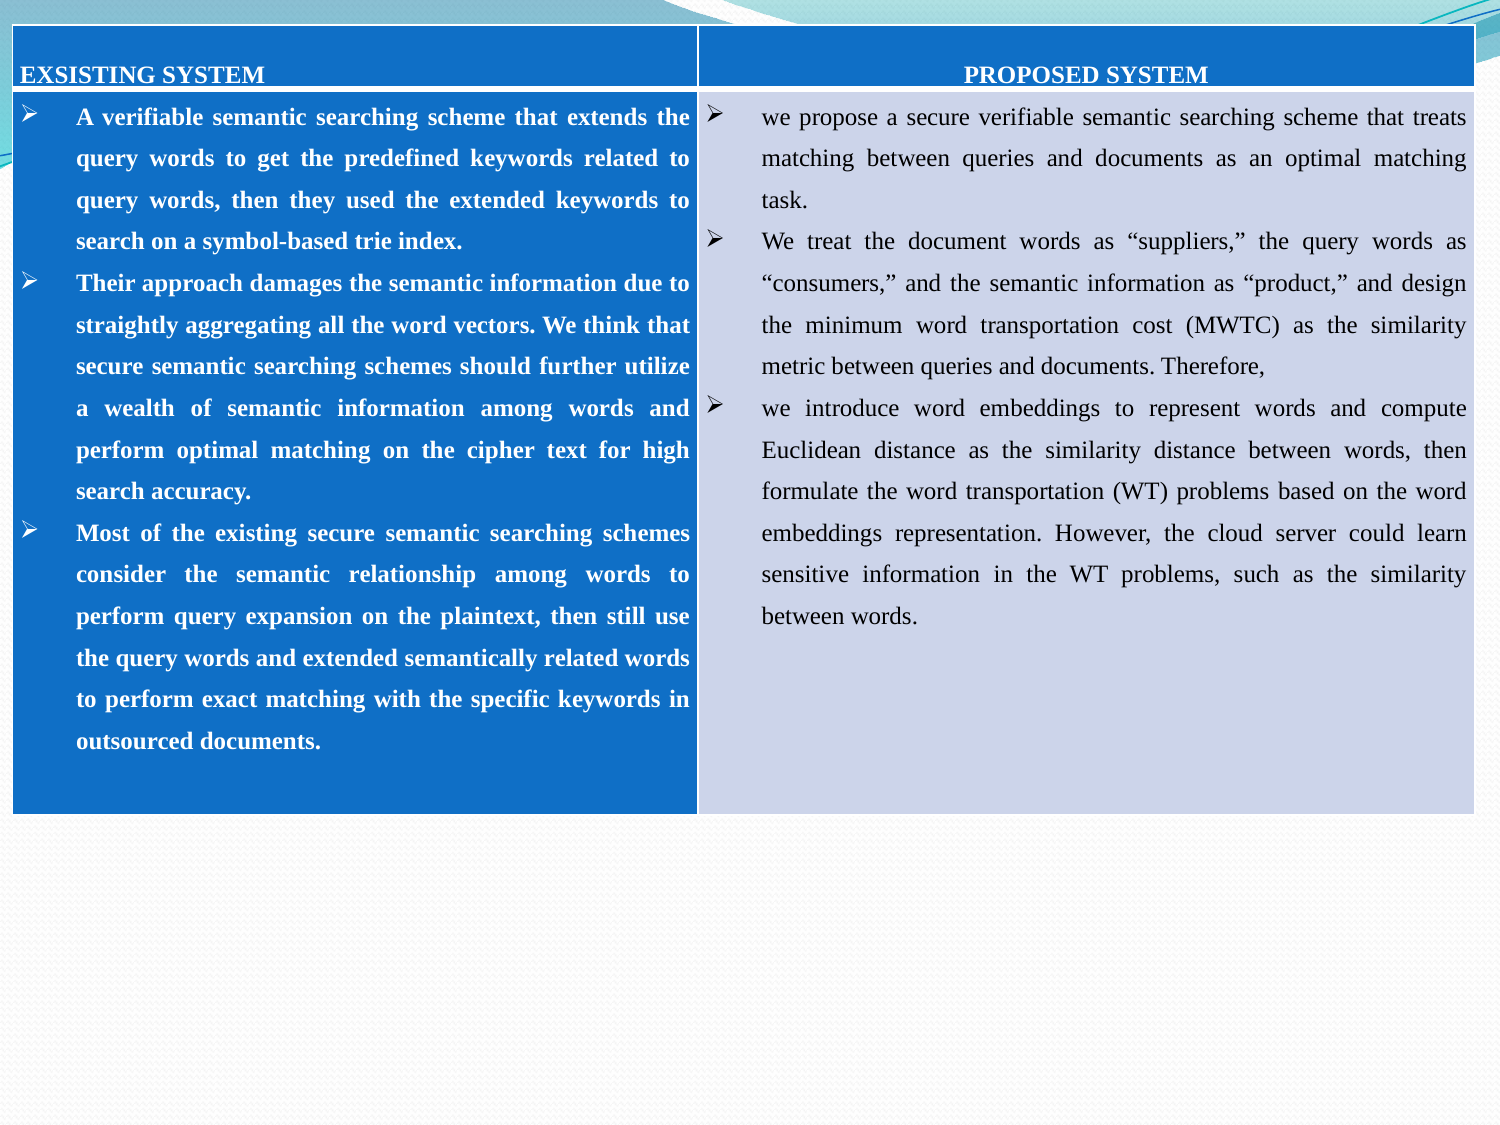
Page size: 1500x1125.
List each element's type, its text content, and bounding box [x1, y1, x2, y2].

table_cell we propose a secure verifiable semantic searching scheme that treats matching between queries and documents as an optimal matching task. We treat the document words as “suppliers,” the query words as “consumers,” and the semantic information as “product,” and design the minimum word transportation cost (MWTC) as the similarity metric between queries and documents. Therefore, we introduce word embeddings to represent words and compute Euclidean distance as the similarity distance between words, then formulate the word transportation (WT) problems based on the word embeddings representation. However, the cloud server could learn sensitive information in the WT problems, such as the similarity between words. [699, 92, 1474, 814]
table_header PROPOSED SYSTEM [699, 26, 1474, 86]
table_header EXSISTING SYSTEM [13, 26, 697, 86]
table_cell A verifiable semantic searching scheme that extends the query words to get the predefined keywords related to query words, then they used the extended keywords to search on a symbol-based trie index. Their approach damages the semantic information due to straightly aggregating all the word vectors. We think that secure semantic searching schemes should further utilize a wealth of semantic information among words and perform optimal matching on the cipher text for high search accuracy. Most of the existing secure semantic searching schemes consider the semantic relationship among words to perform query expansion on the plaintext, then still use the query words and extended semantically related words to perform exact matching with the specific keywords in outsourced documents. [13, 92, 697, 814]
